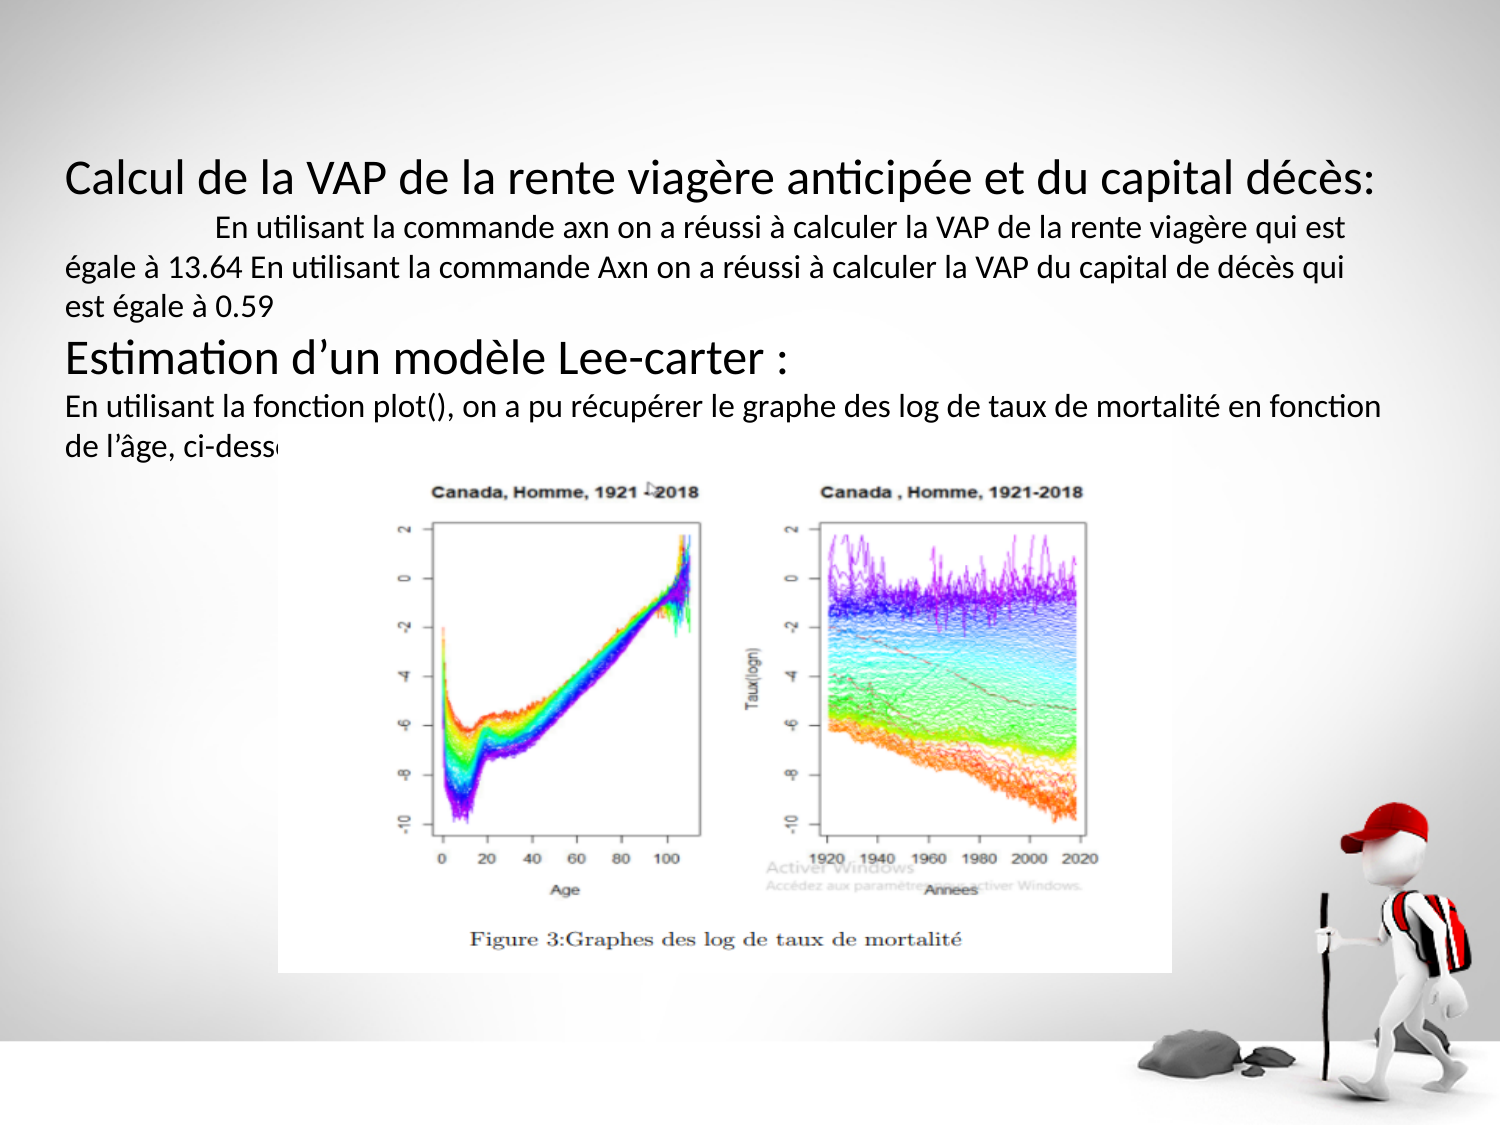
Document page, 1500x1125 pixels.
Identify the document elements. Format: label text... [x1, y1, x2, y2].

text_box Calcul de la VAP de la rente viagère anticipée et du capital décès: En utilisant la commande axn on a réussi à calculer la VAP de la rente viagère qui est égale à 13.64 En utilisant la commande Axn on a réussi à calculer la VAP du capital de décès qui est égale à 0.59 Estimation d’un modèle Lee-carter : En utilisant la fonction plot(), on a pu récupérer le graphe des log de taux de mortalité en fonction de l’âge, ci-dessous le résultat : [49, 137, 1400, 512]
picture [0, 0, 1500, 1125]
